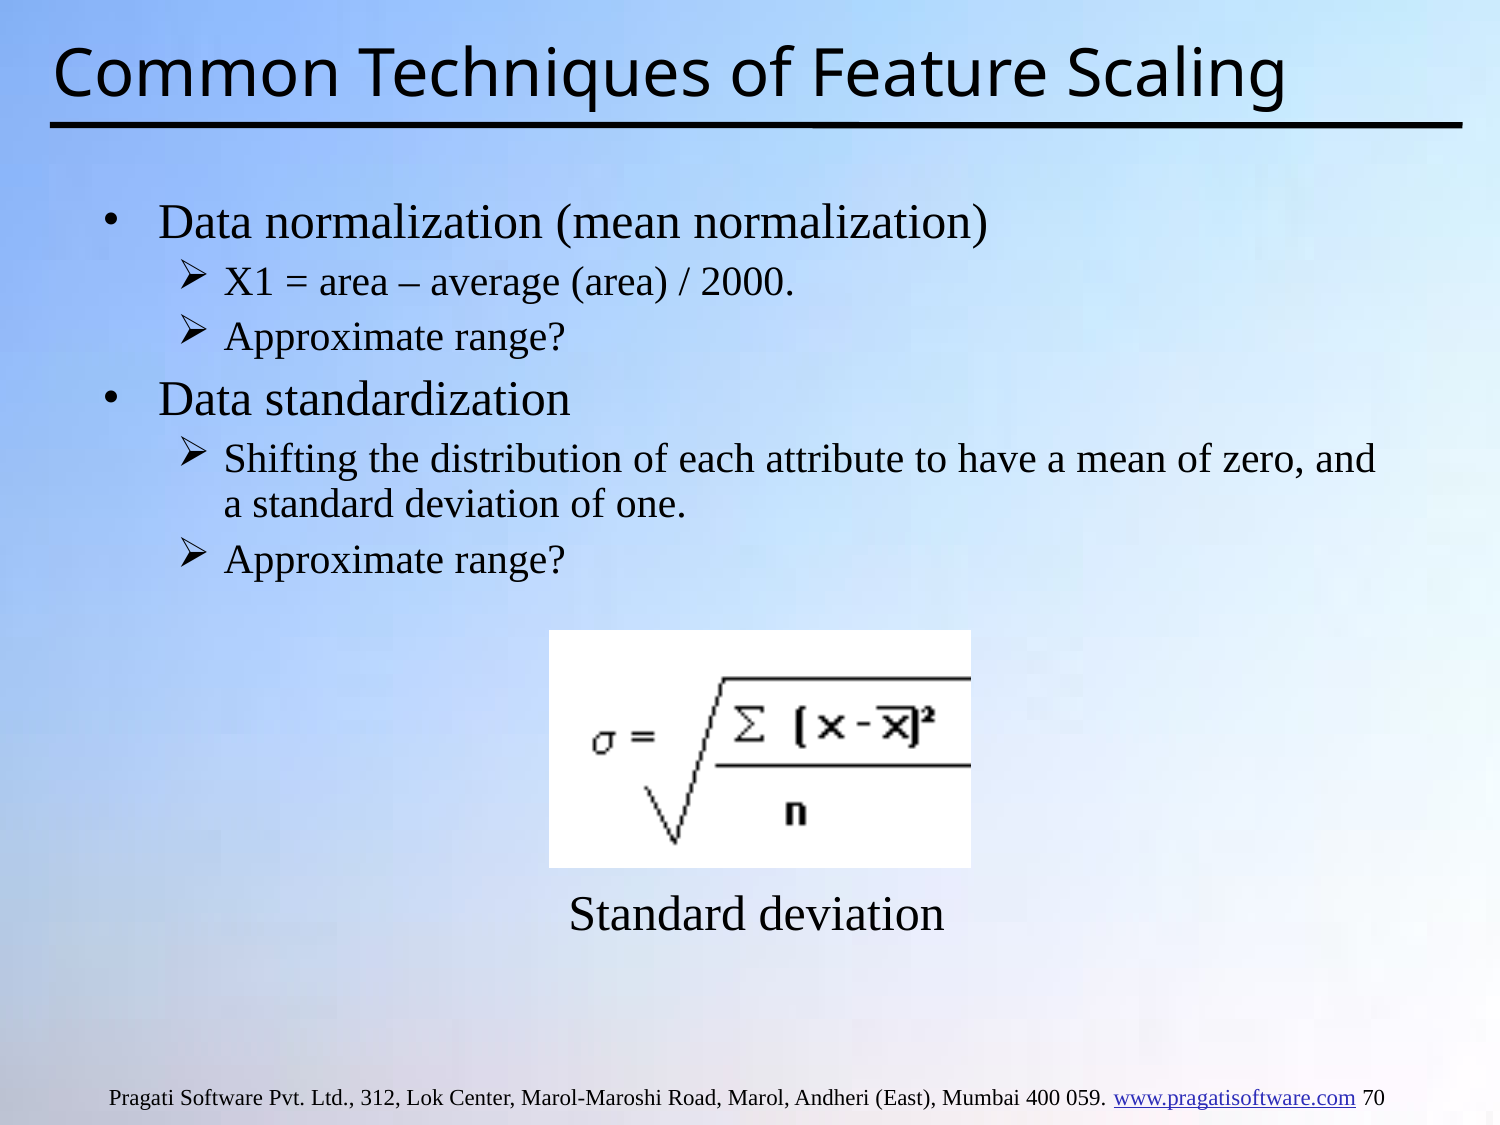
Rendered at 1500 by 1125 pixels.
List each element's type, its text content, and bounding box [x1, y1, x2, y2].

picture [0, 0, 1500, 1125]
list Data normalization (mean normalization) X1 = area – average (area) / 2000. Approximate range? Data standardization Shifting the distribution of each attribute to have a mean of zero, and a standard deviation of one. Approximate range? [87, 187, 1412, 600]
text_box Standard deviation [546, 880, 967, 949]
title Common Techniques of Feature Scaling [37, 0, 1462, 137]
